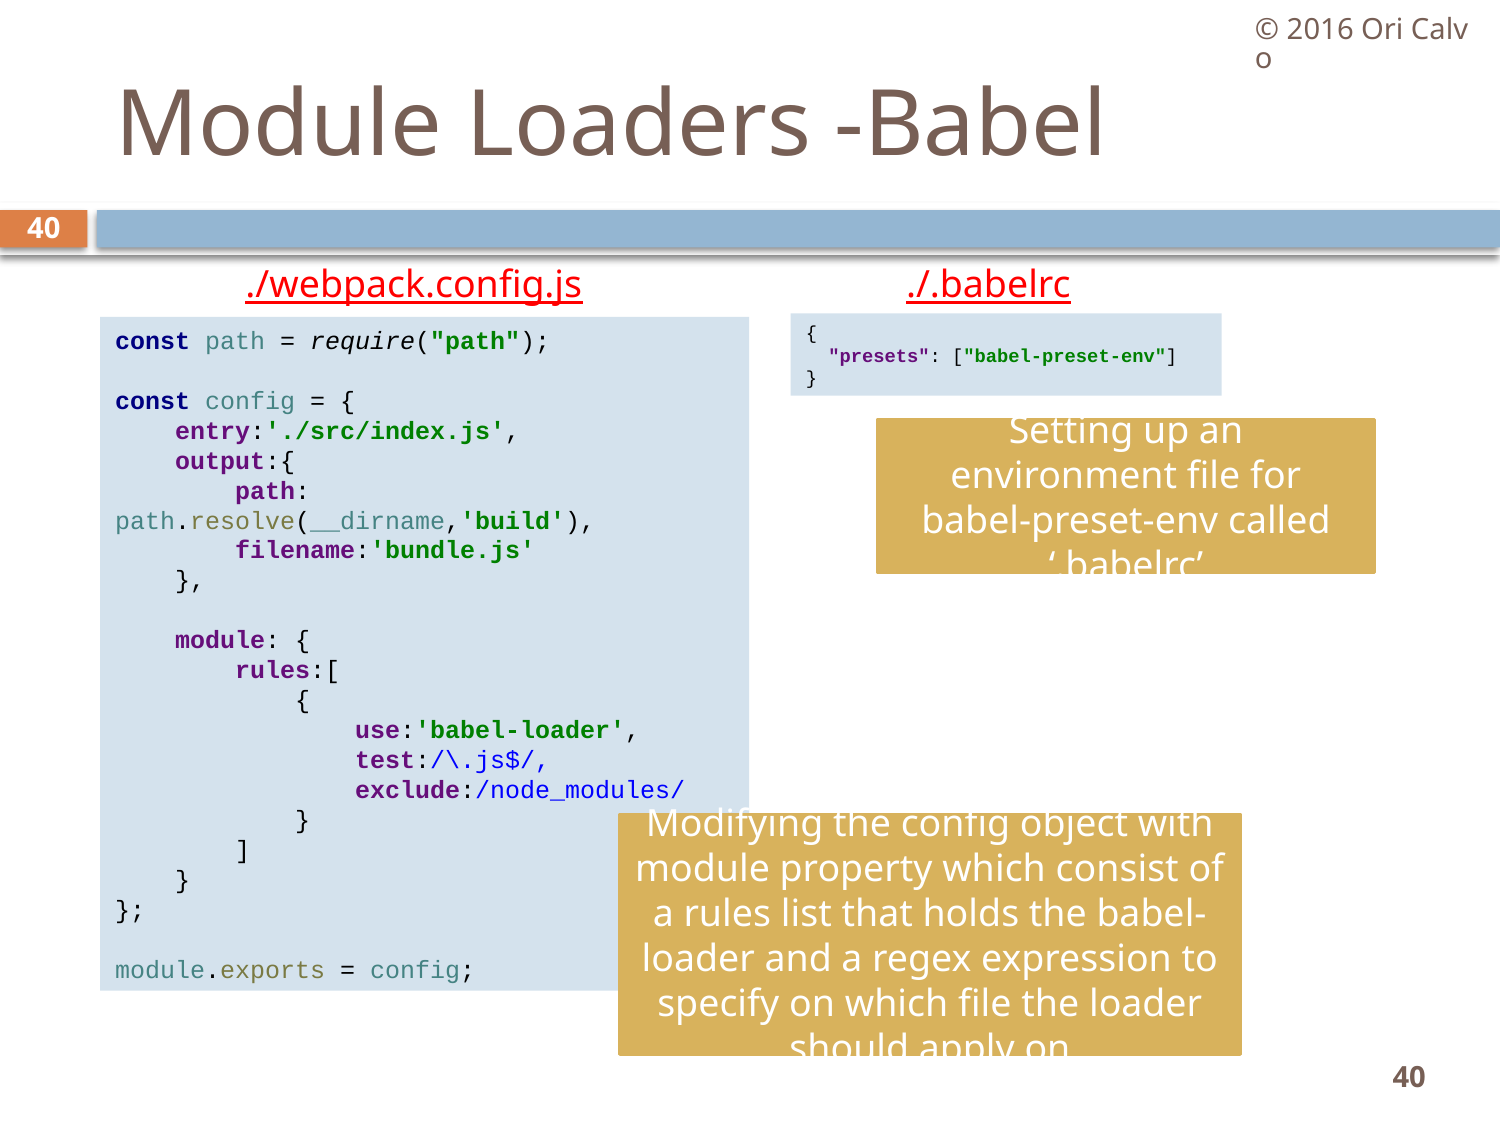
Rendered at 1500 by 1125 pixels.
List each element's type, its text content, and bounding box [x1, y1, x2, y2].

text_box Modifying the config object with module property which consist of a rules list that holds the babel-loader and a regex expression to specify on which file the loader should apply on [618, 813, 1242, 1056]
text_box Setting up an environment file for babel-preset-env called ‘.babelrc’ [876, 418, 1376, 574]
text_box ./webpack.config.js [180, 253, 648, 313]
footer © 2016 Ori Calvo [1240, 0, 1500, 60]
text_box ./.babelrc [754, 253, 1222, 313]
text_box const path = require("path"); const config = { entry:'./src/index.js', output:{ path: path.resolve(__dirname,'build'), filename:'bundle.js' }, module: { rules:[ { use:'babel-loader', test:/\.js$/, exclude:/node_modules/ } ] } }; module.exports = config; [100, 316, 750, 991]
title Module Loaders -Babel [100, 37, 1438, 200]
slide_number 40 [0, 208, 88, 249]
text_box { "presets": ["babel-preset-env"] } [790, 313, 1222, 396]
